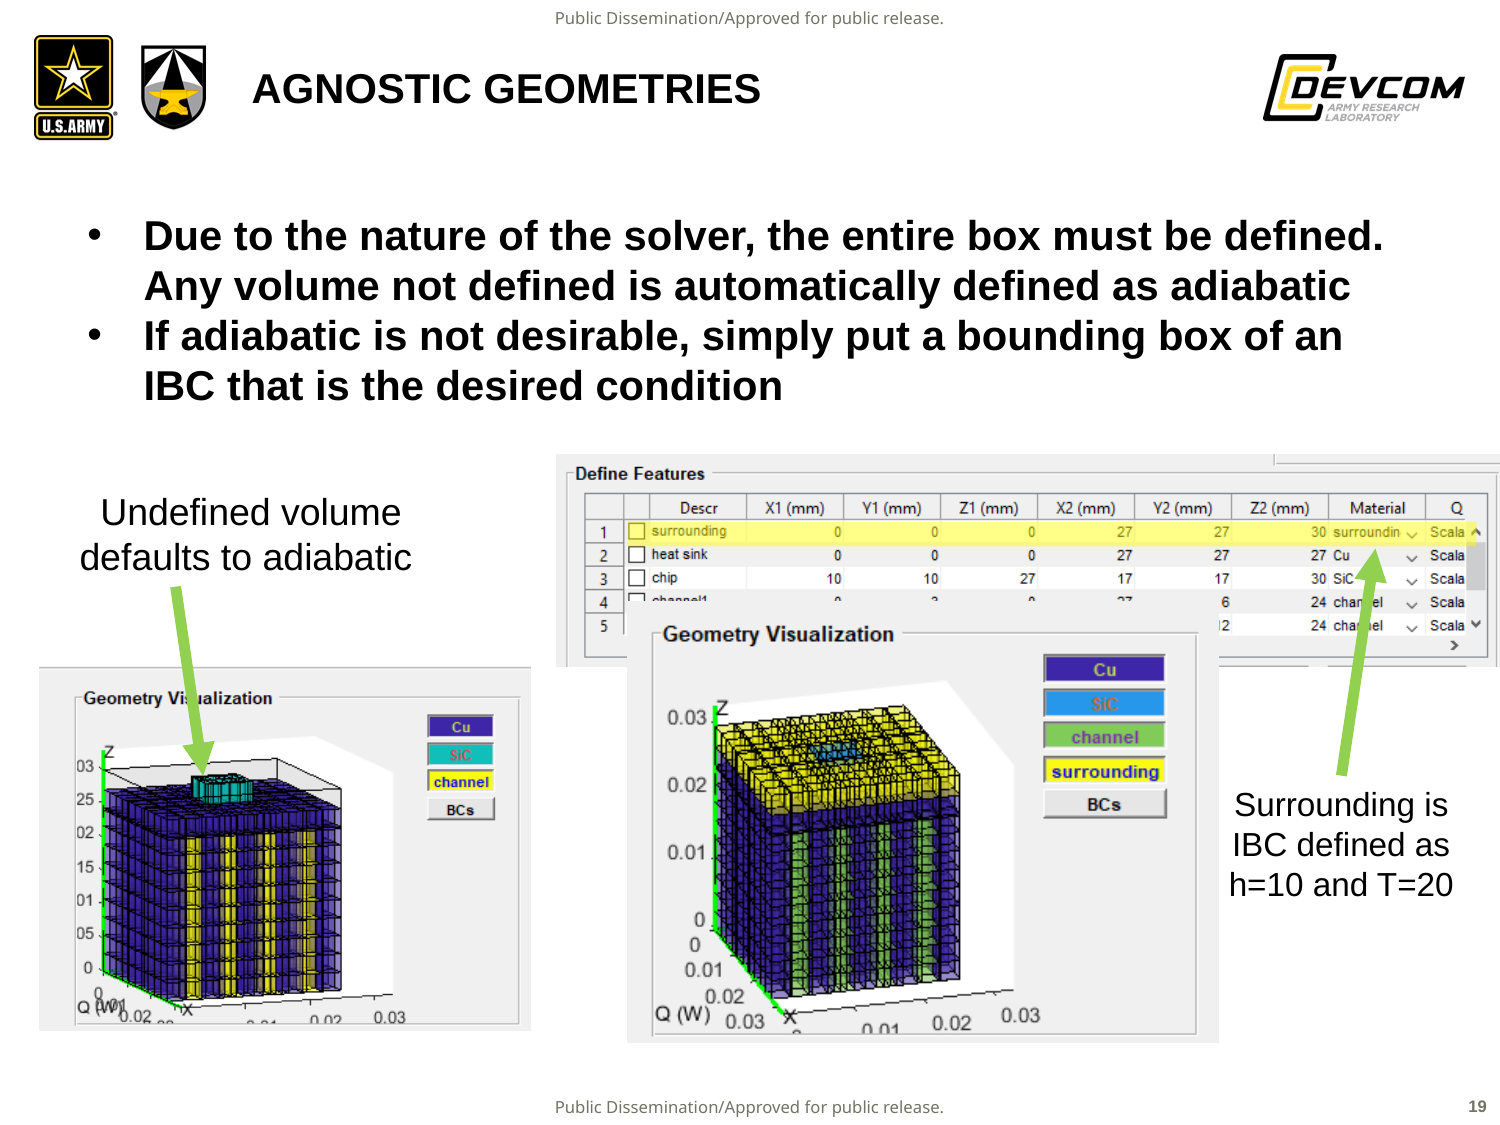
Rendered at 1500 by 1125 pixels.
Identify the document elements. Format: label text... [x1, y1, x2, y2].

text_box Surrounding is IBC defined as h=10 and T=20 [1224, 775, 1492, 911]
list Due to the nature of the solver, the entire box must be defined. Any volume not defined is automatically defined as adiabatic If adiabatic is not desirable, simply put a bounding box of an IBC that is the desired condition [72, 201, 1401, 976]
title Agnostic Geometries [236, 44, 1212, 129]
text_box Undefined volume defaults to adiabatic [22, 480, 480, 586]
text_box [1341, 548, 1376, 776]
picture [0, 0, 1500, 1125]
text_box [175, 586, 204, 776]
